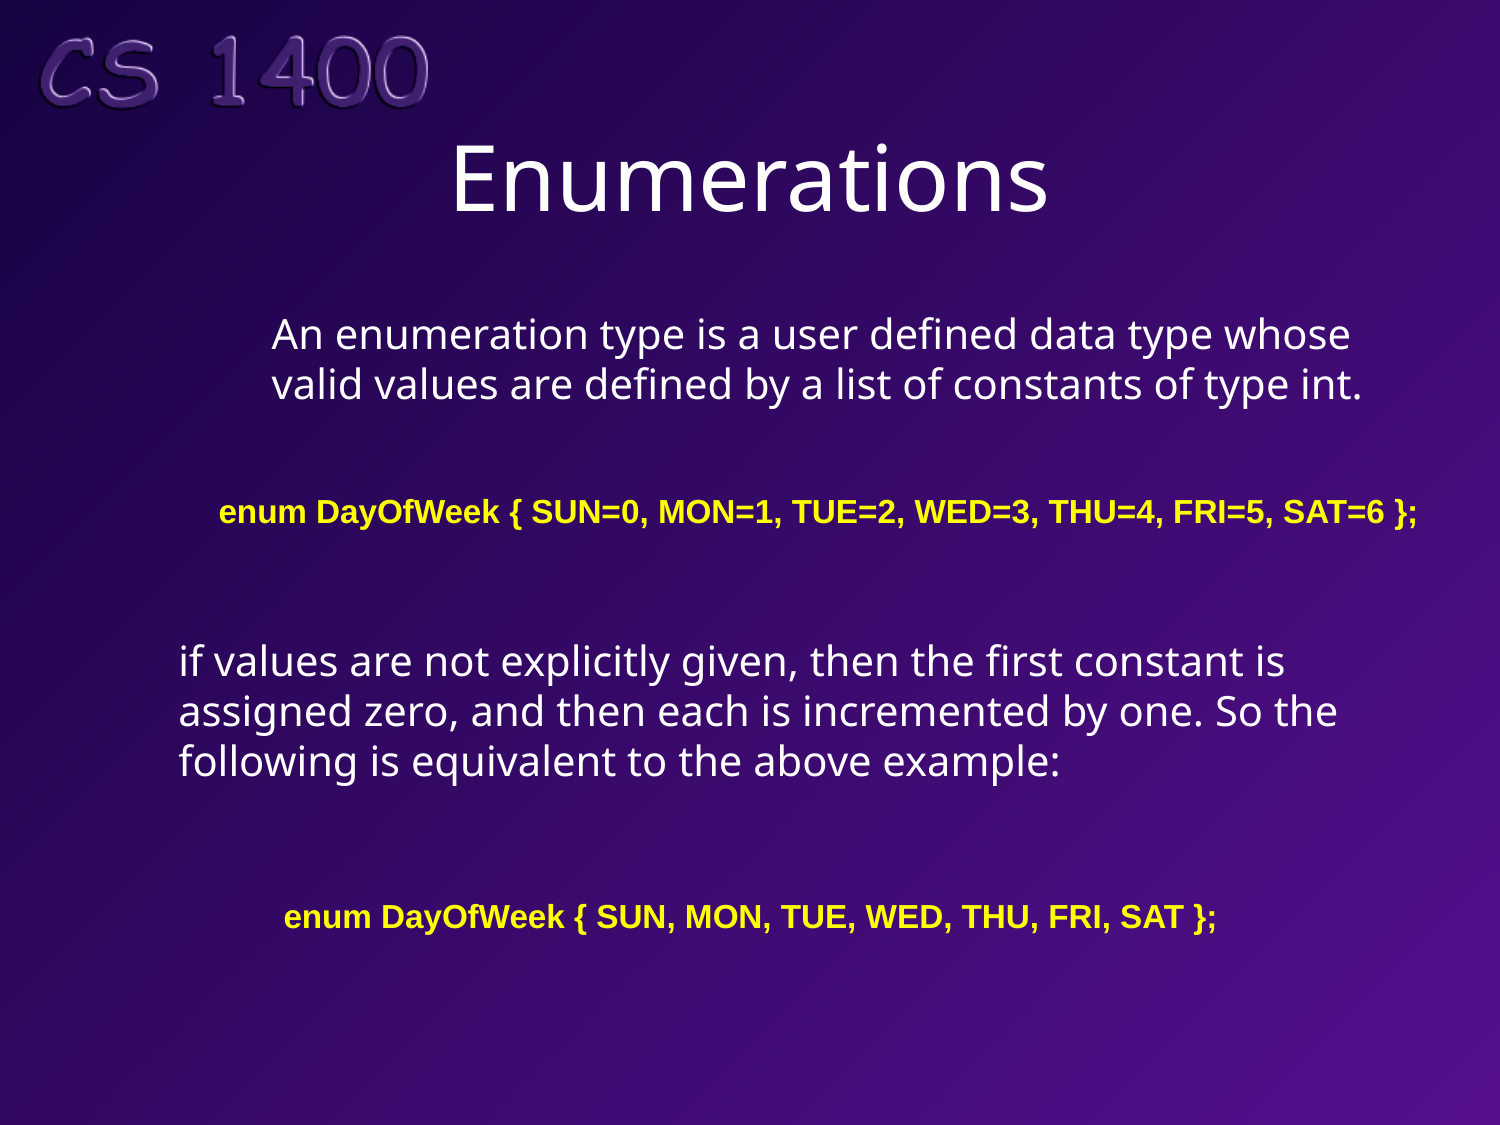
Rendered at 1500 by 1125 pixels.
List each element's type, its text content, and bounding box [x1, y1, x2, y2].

picture [0, 0, 1500, 1125]
text_box An enumeration type is a user defined data type whose valid values are defined by a list of constants of type int. [256, 300, 1379, 416]
text_box enum DayOfWeek { SUN=0, MON=1, TUE=2, WED=3, THU=4, FRI=5, SAT=6 }; [203, 482, 1435, 538]
text_box if values are not explicitly given, then the first constant is assigned zero, and then each is incremented by one. So the following is equivalent to the above example: [163, 627, 1364, 792]
text_box enum DayOfWeek { SUN, MON, TUE, WED, THU, FRI, SAT }; [268, 887, 1234, 943]
title Enumerations [112, 87, 1388, 263]
